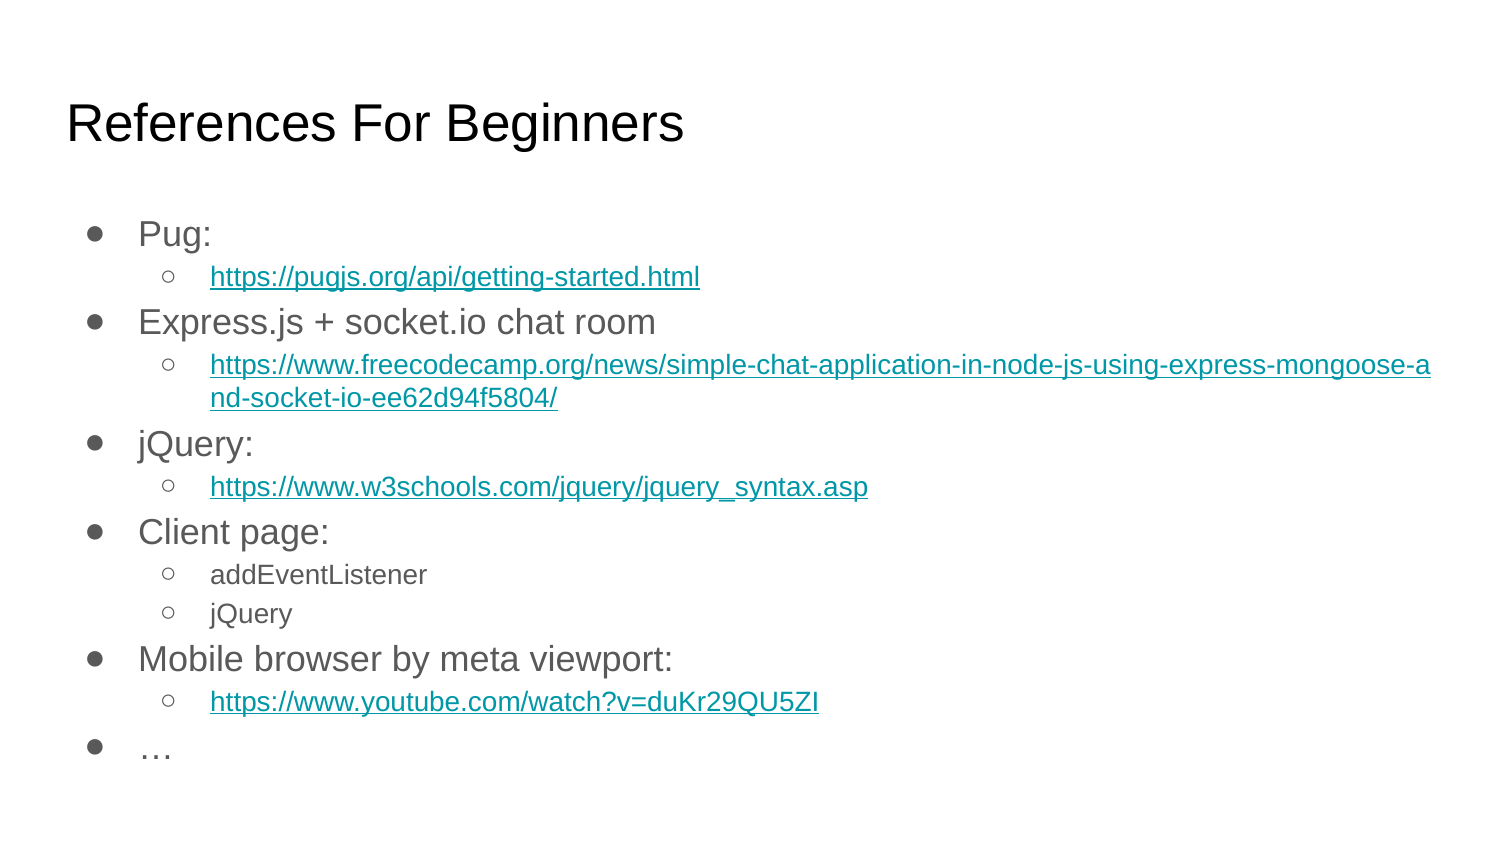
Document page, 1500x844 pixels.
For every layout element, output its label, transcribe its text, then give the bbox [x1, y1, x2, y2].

title References For Beginners [51, 72, 1449, 167]
list Pug: https://pugjs.org/api/getting-started.html Express.js + socket.io chat room https://www.freecodecamp.org/news/simple-chat-application-in-node-js-using-express-mongoose-and-socket-io-ee62d94f5804/ jQuery: https://www.w3schools.com/jquery/jquery_syntax.asp Client page: addEventListener jQuery Mobile browser by meta viewport: https://www.youtube.com/watch?v=duKr29QU5ZI … [51, 189, 1449, 750]
